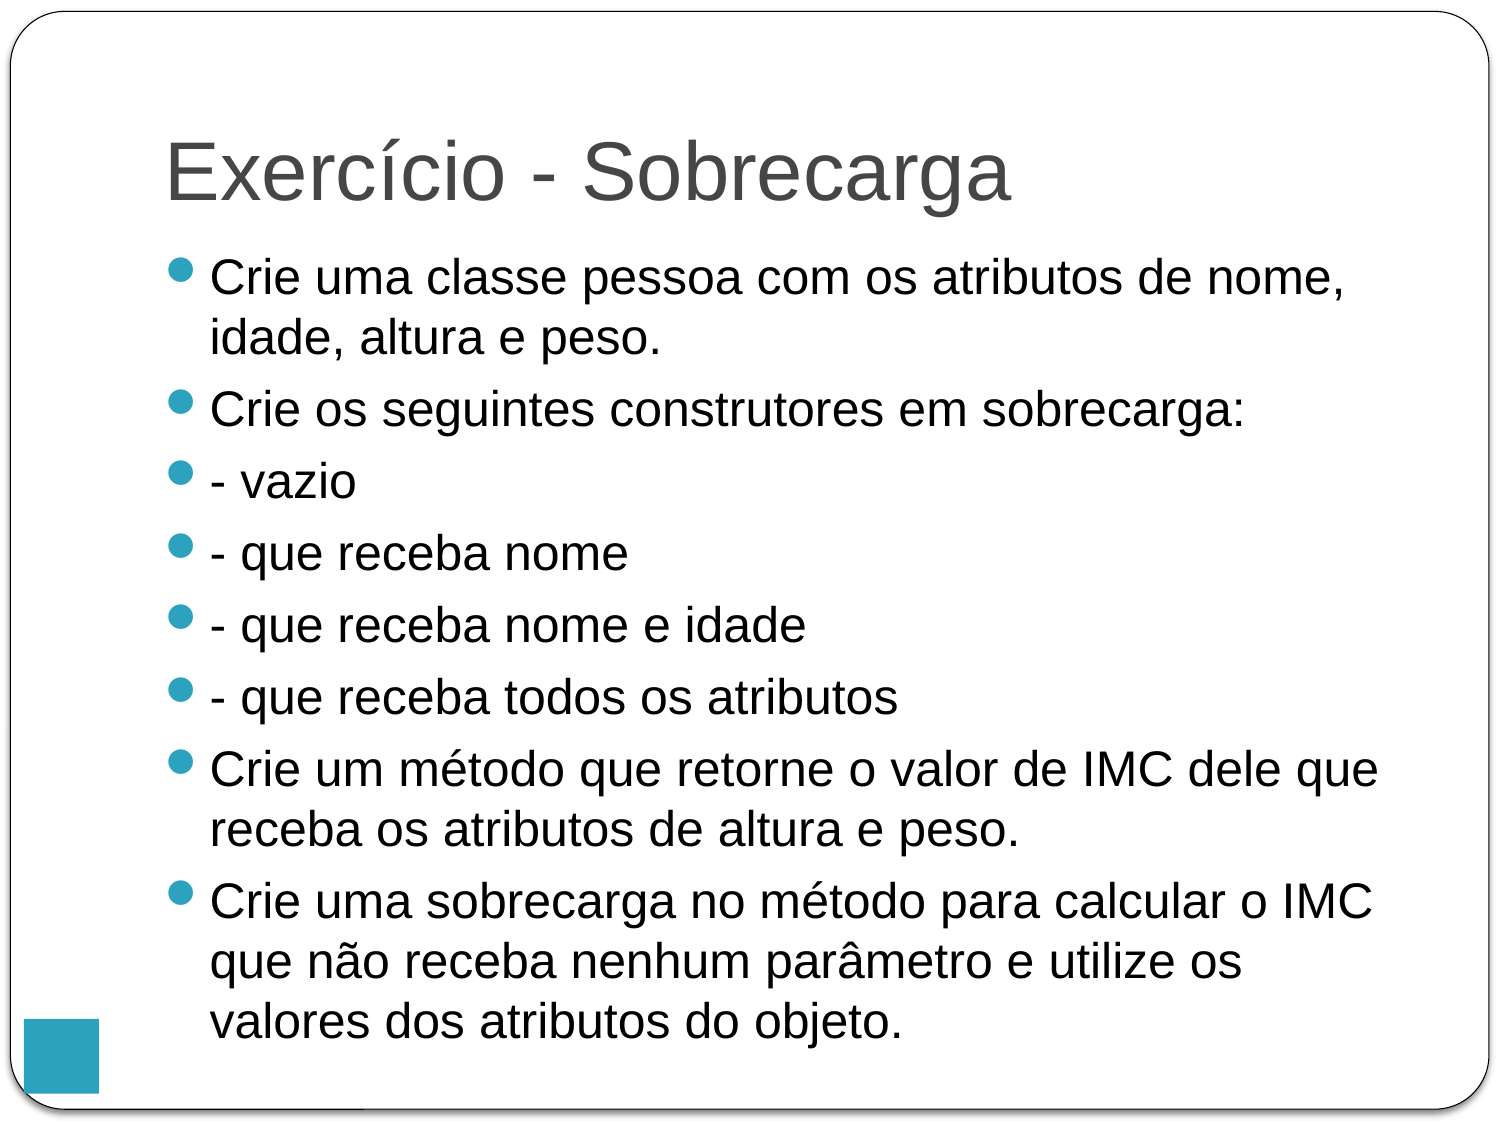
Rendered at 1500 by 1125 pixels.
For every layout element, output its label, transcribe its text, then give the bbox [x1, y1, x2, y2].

text_box [23, 1018, 99, 1094]
text_box Crie uma classe pessoa com os atributos de nome, idade, altura e peso. Crie os seguintes construtores em sobrecarga: - vazio - que receba nome - que receba nome e idade - que receba todos os atributos Crie um método que retorne o valor de IMC dele que receba os atributos de altura e peso. Crie uma sobrecarga no método para calcular o IMC que não receba nenhum parâmetro e utilize os valores dos atributos do objeto. [150, 237, 1425, 988]
text_box Exercício - Sobrecarga [150, 45, 1425, 233]
